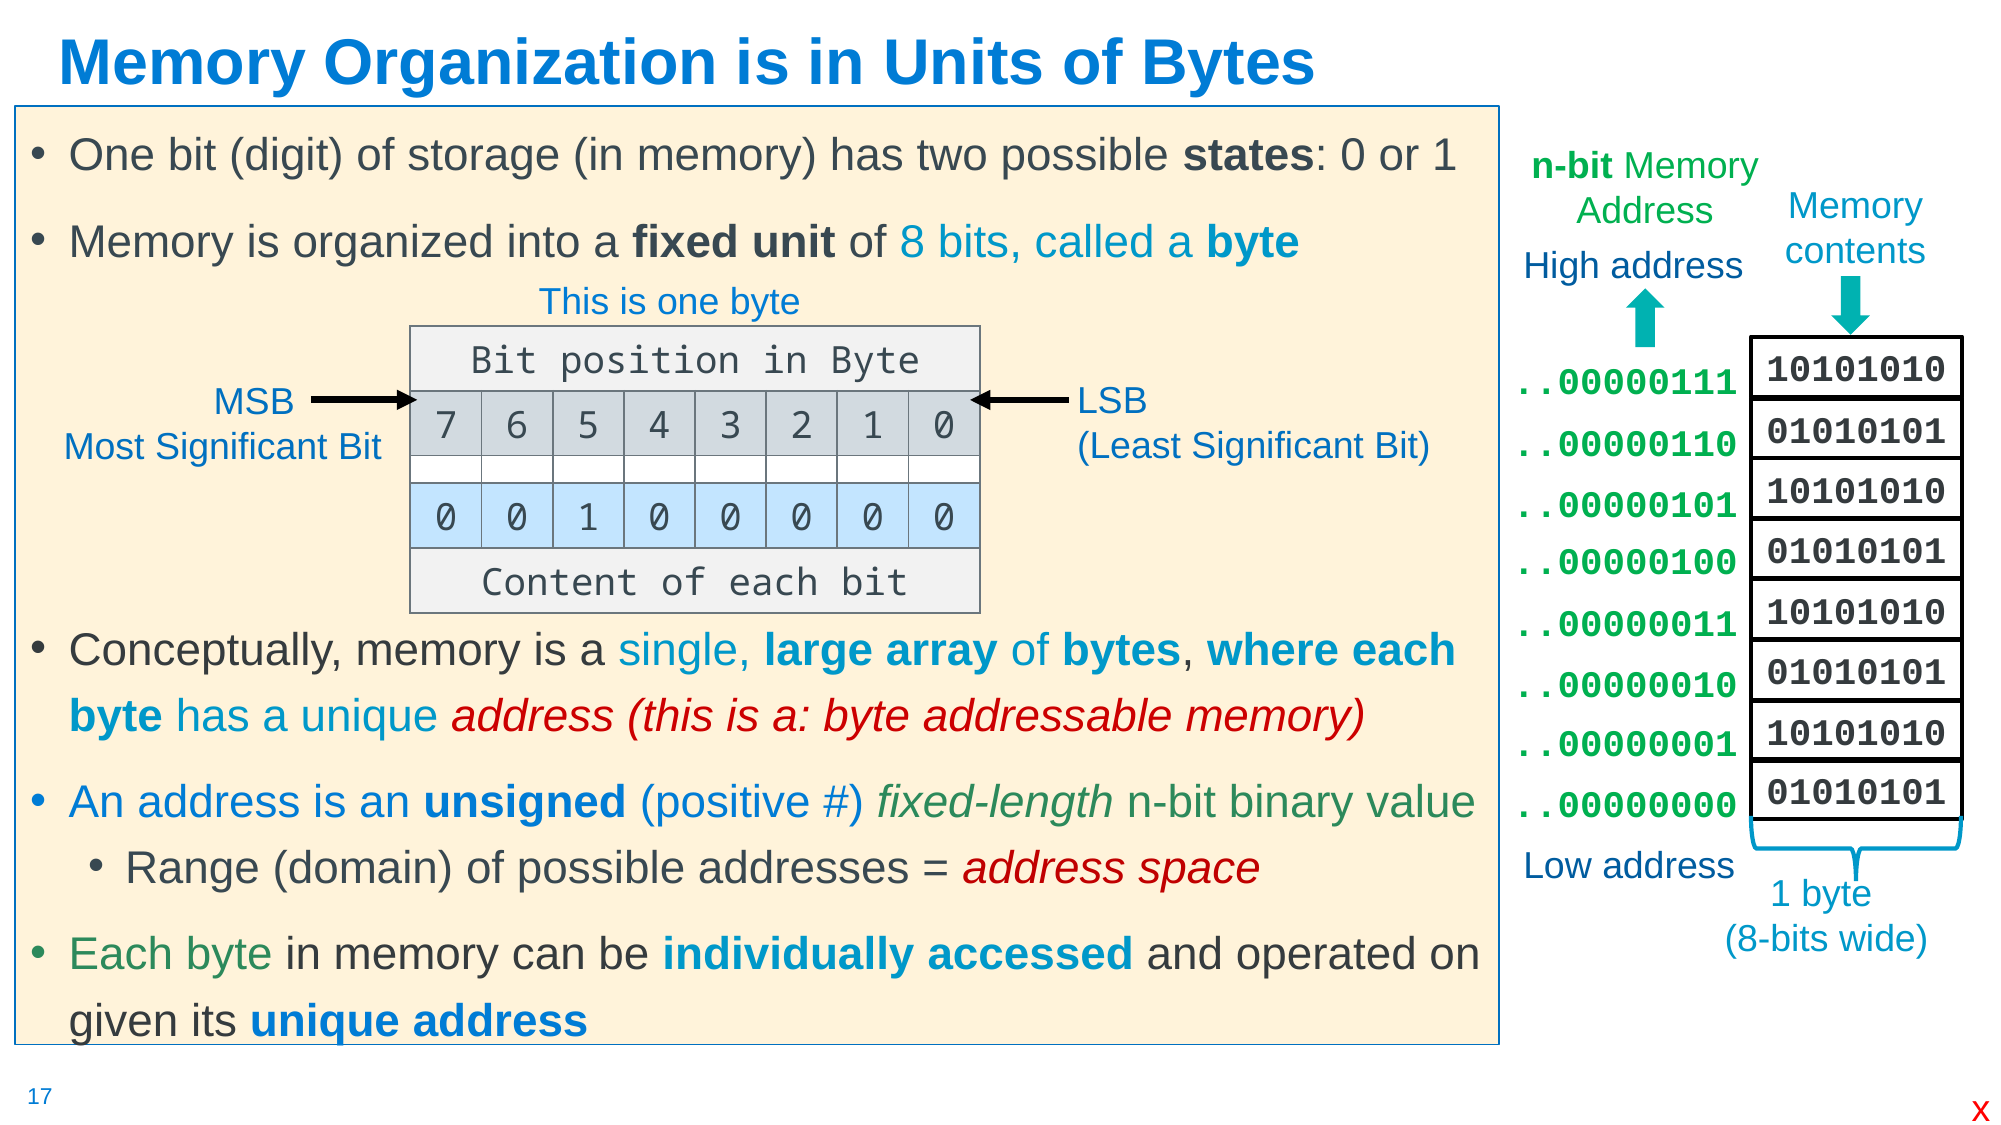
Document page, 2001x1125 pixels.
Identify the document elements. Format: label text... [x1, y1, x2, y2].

table_cell 1 [554, 484, 623, 547]
text_box x [1956, 1076, 2000, 1125]
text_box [1442, 133, 1848, 895]
text_box This is one byte [523, 269, 819, 330]
table_cell 0 [909, 484, 979, 547]
table_cell 0 [767, 484, 836, 547]
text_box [48, 368, 1451, 477]
title Memory Organization is in Units of Bytes [43, 16, 1769, 107]
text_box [1693, 172, 1989, 968]
table_header Bit position in Byte [411, 327, 979, 367]
list One bit (digit) of storage (in memory) has two possible states: 0 or 1 Memory is organized into a fixed unit of 8 bits, called a byte Conceptually, memory is a single, large array of bytes, where each byte has a unique address (this is a: byte addressable memory) An address is an unsigned (positive #) fixed-length n-bit binary value Range (domain) of possible addresses = address space Each byte in memory can be individually accessed and operated on given its unique address [15, 106, 1500, 1045]
table_cell Content of each bit [411, 549, 979, 612]
table_cell 0 [482, 484, 552, 547]
table_cell 0 [838, 484, 908, 547]
table_cell 0 [411, 484, 481, 547]
table_cell 0 [696, 484, 765, 547]
table_cell 0 [625, 484, 694, 547]
